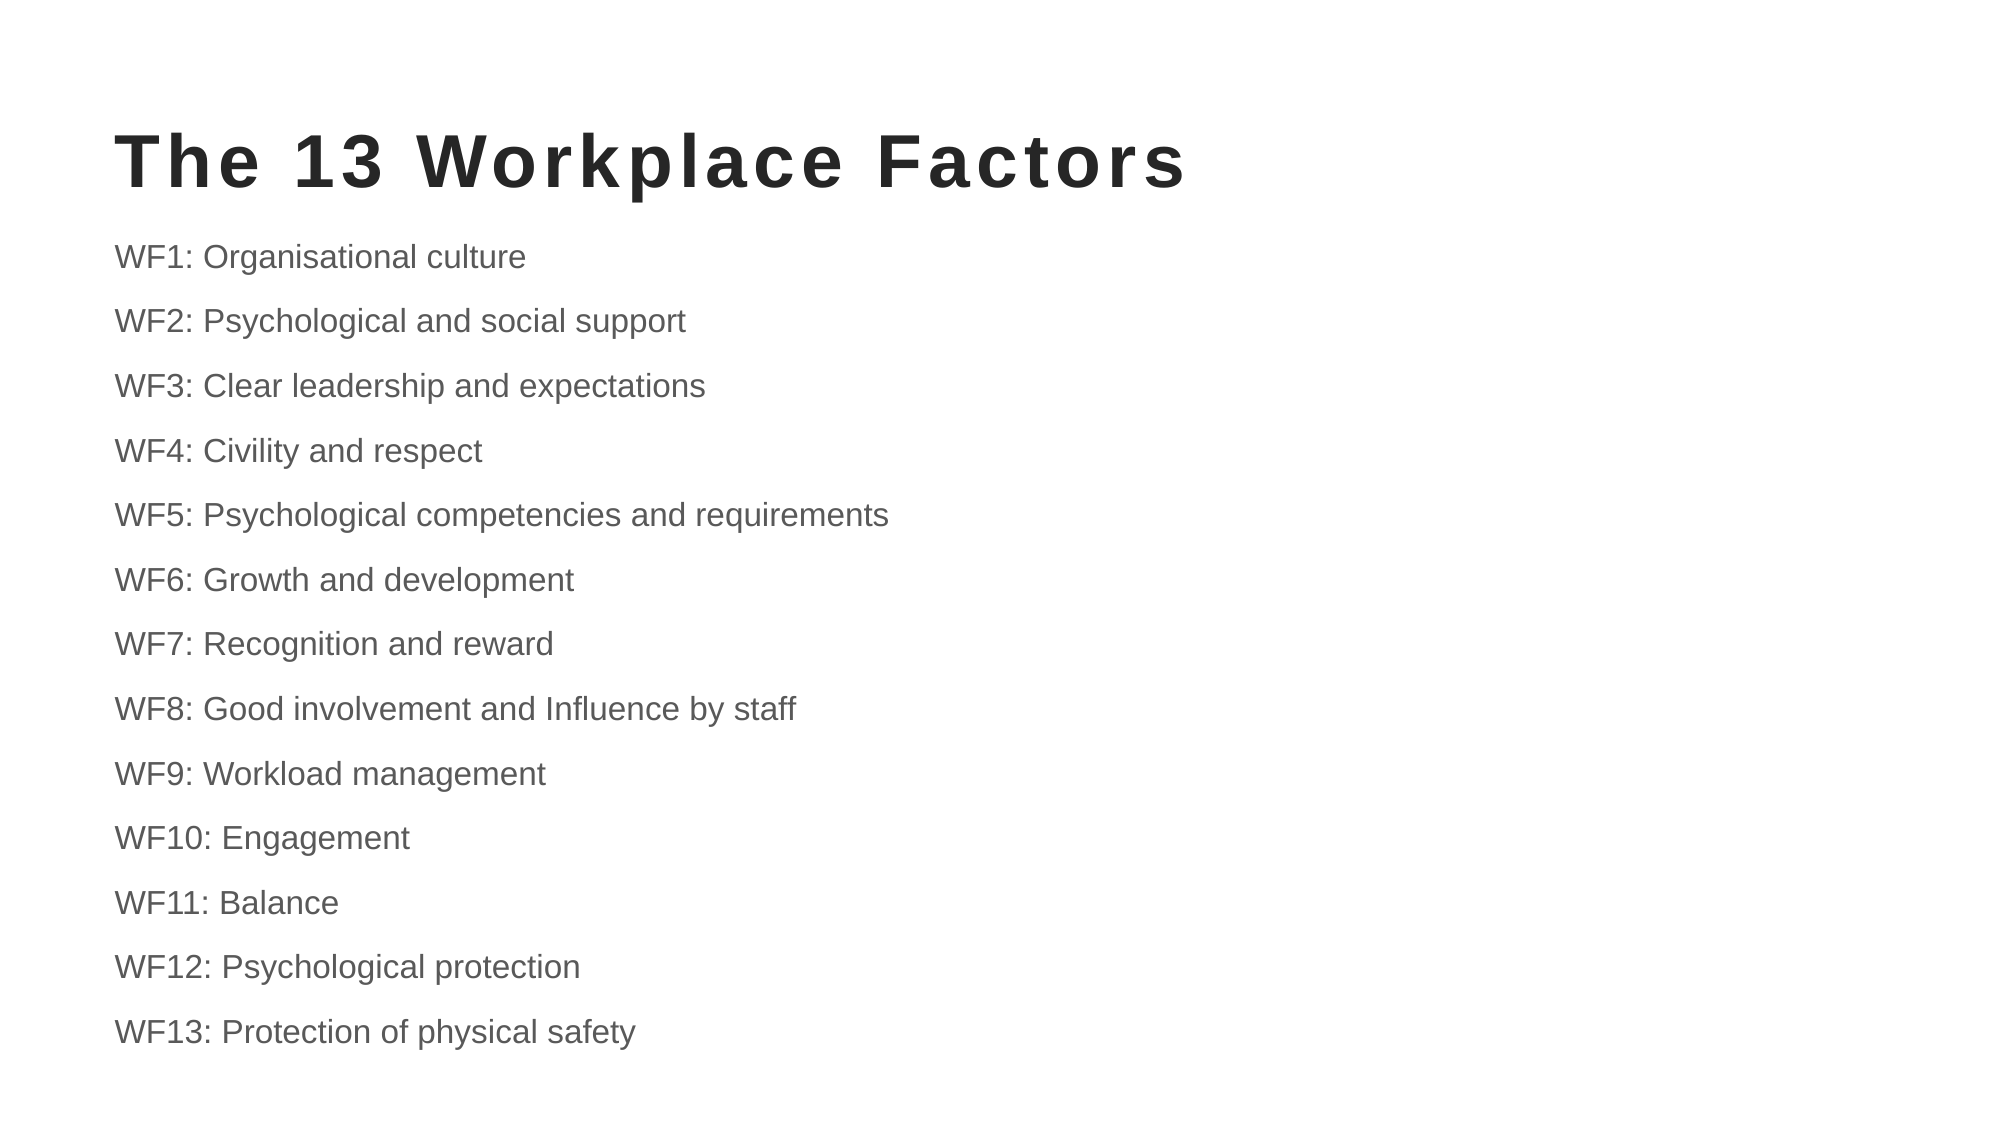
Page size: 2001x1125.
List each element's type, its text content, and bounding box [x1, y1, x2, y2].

text_box The 13 Workplace Factors [99, 99, 1900, 216]
text_box WF1: Organisational culture WF2: Psychological and social support WF3: Clear leadership and expectations WF4: Civility and respect WF5: Psychological competencies and requirements WF6: Growth and development WF7: Recognition and reward WF8: Good involvement and Influence by staff WF9: Workload management WF10: Engagement WF11: Balance WF12: Psychological protection WF13: Protection of physical safety [99, 244, 1900, 1026]
